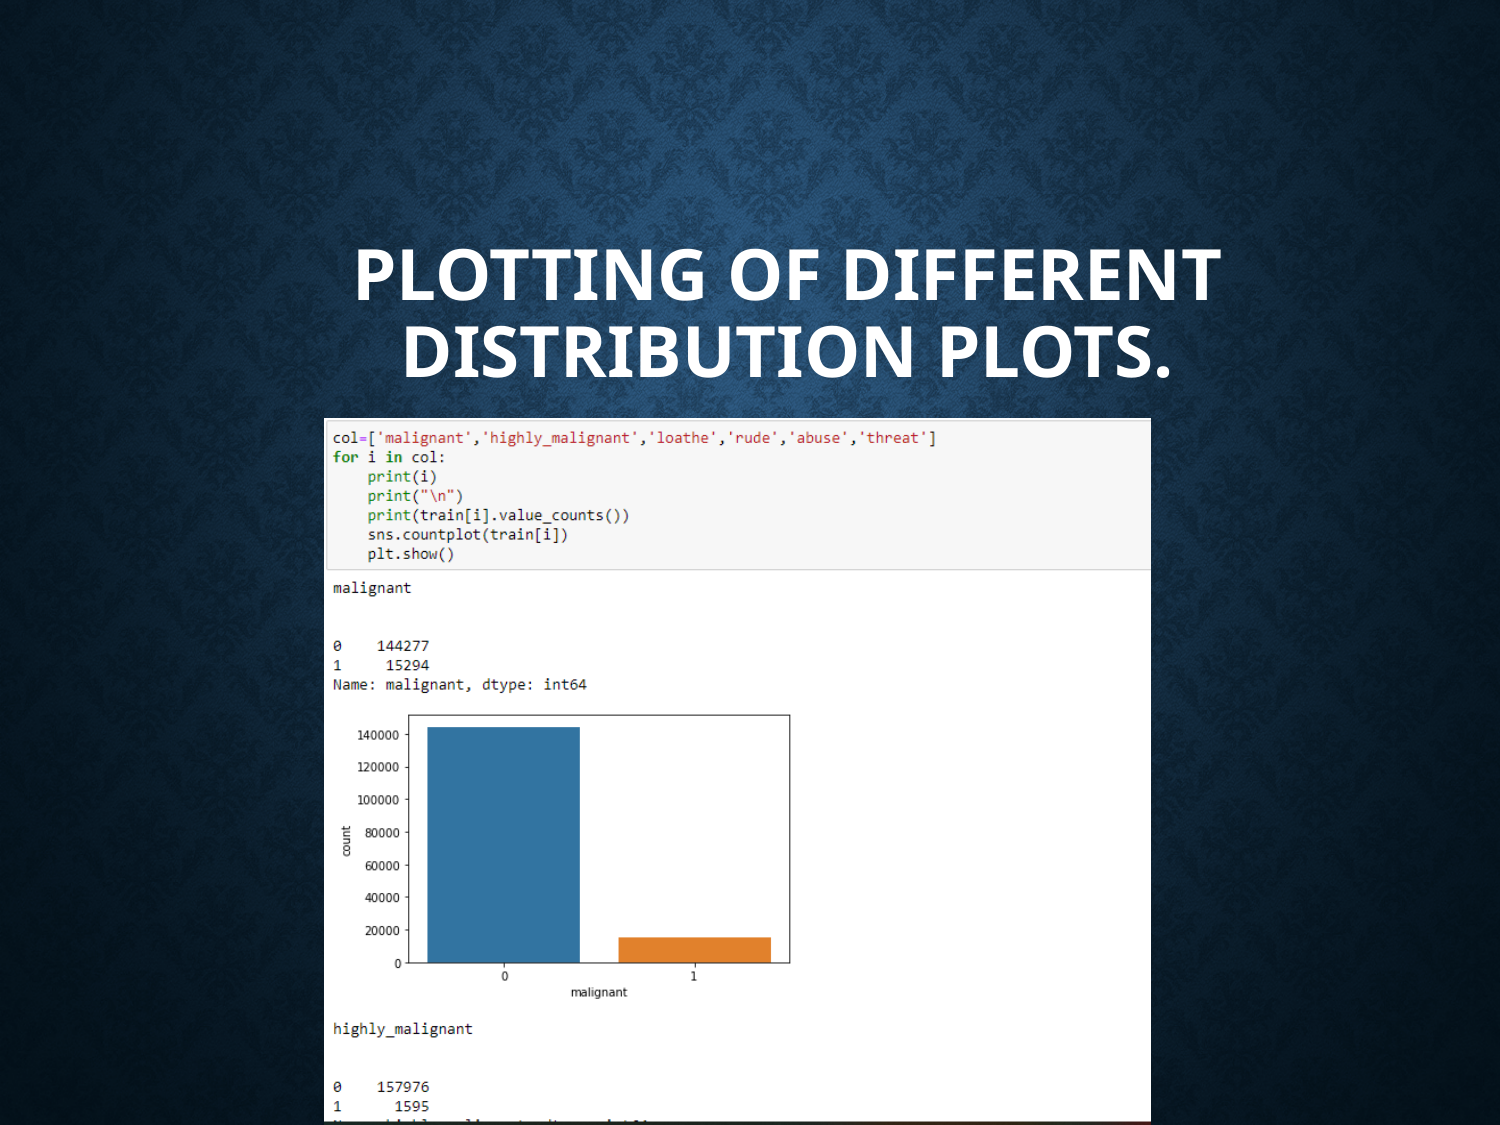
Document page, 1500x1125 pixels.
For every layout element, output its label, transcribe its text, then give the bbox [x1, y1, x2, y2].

picture [324, 418, 1151, 1125]
title Plotting of different distribution plots. [125, 224, 1450, 400]
